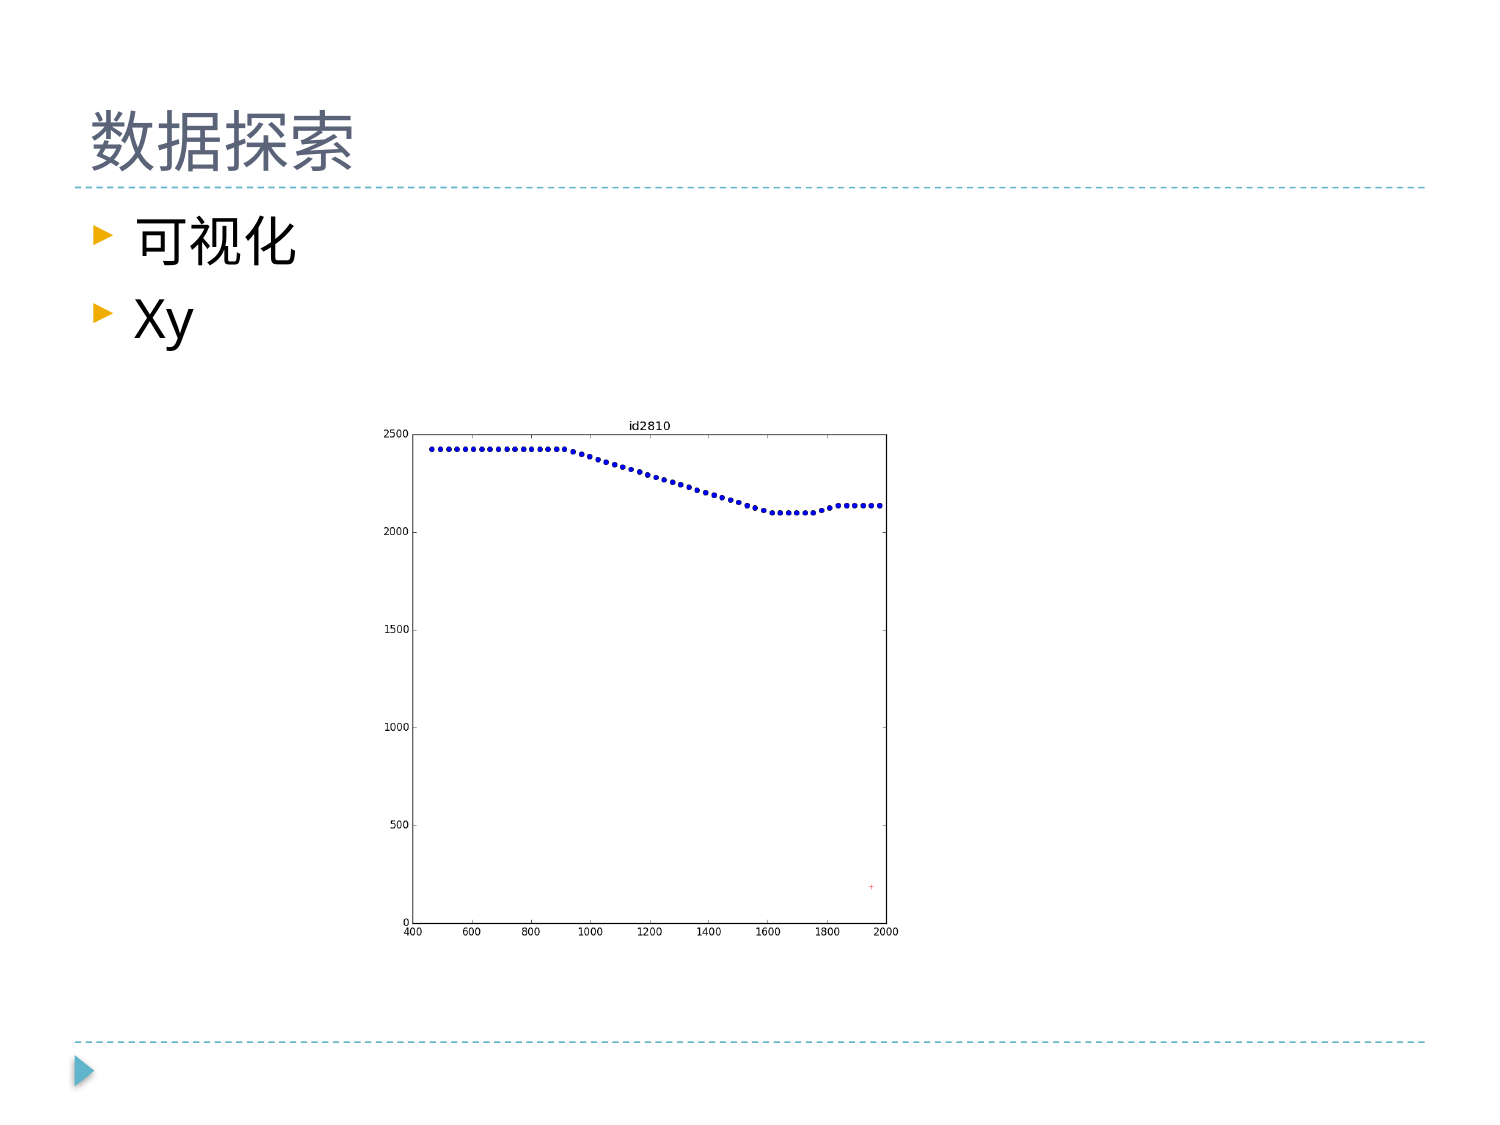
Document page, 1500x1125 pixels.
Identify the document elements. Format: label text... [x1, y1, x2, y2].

picture [336, 373, 947, 984]
list 可视化 Xy [75, 200, 1425, 1010]
title 数据探索 [75, 24, 1425, 188]
